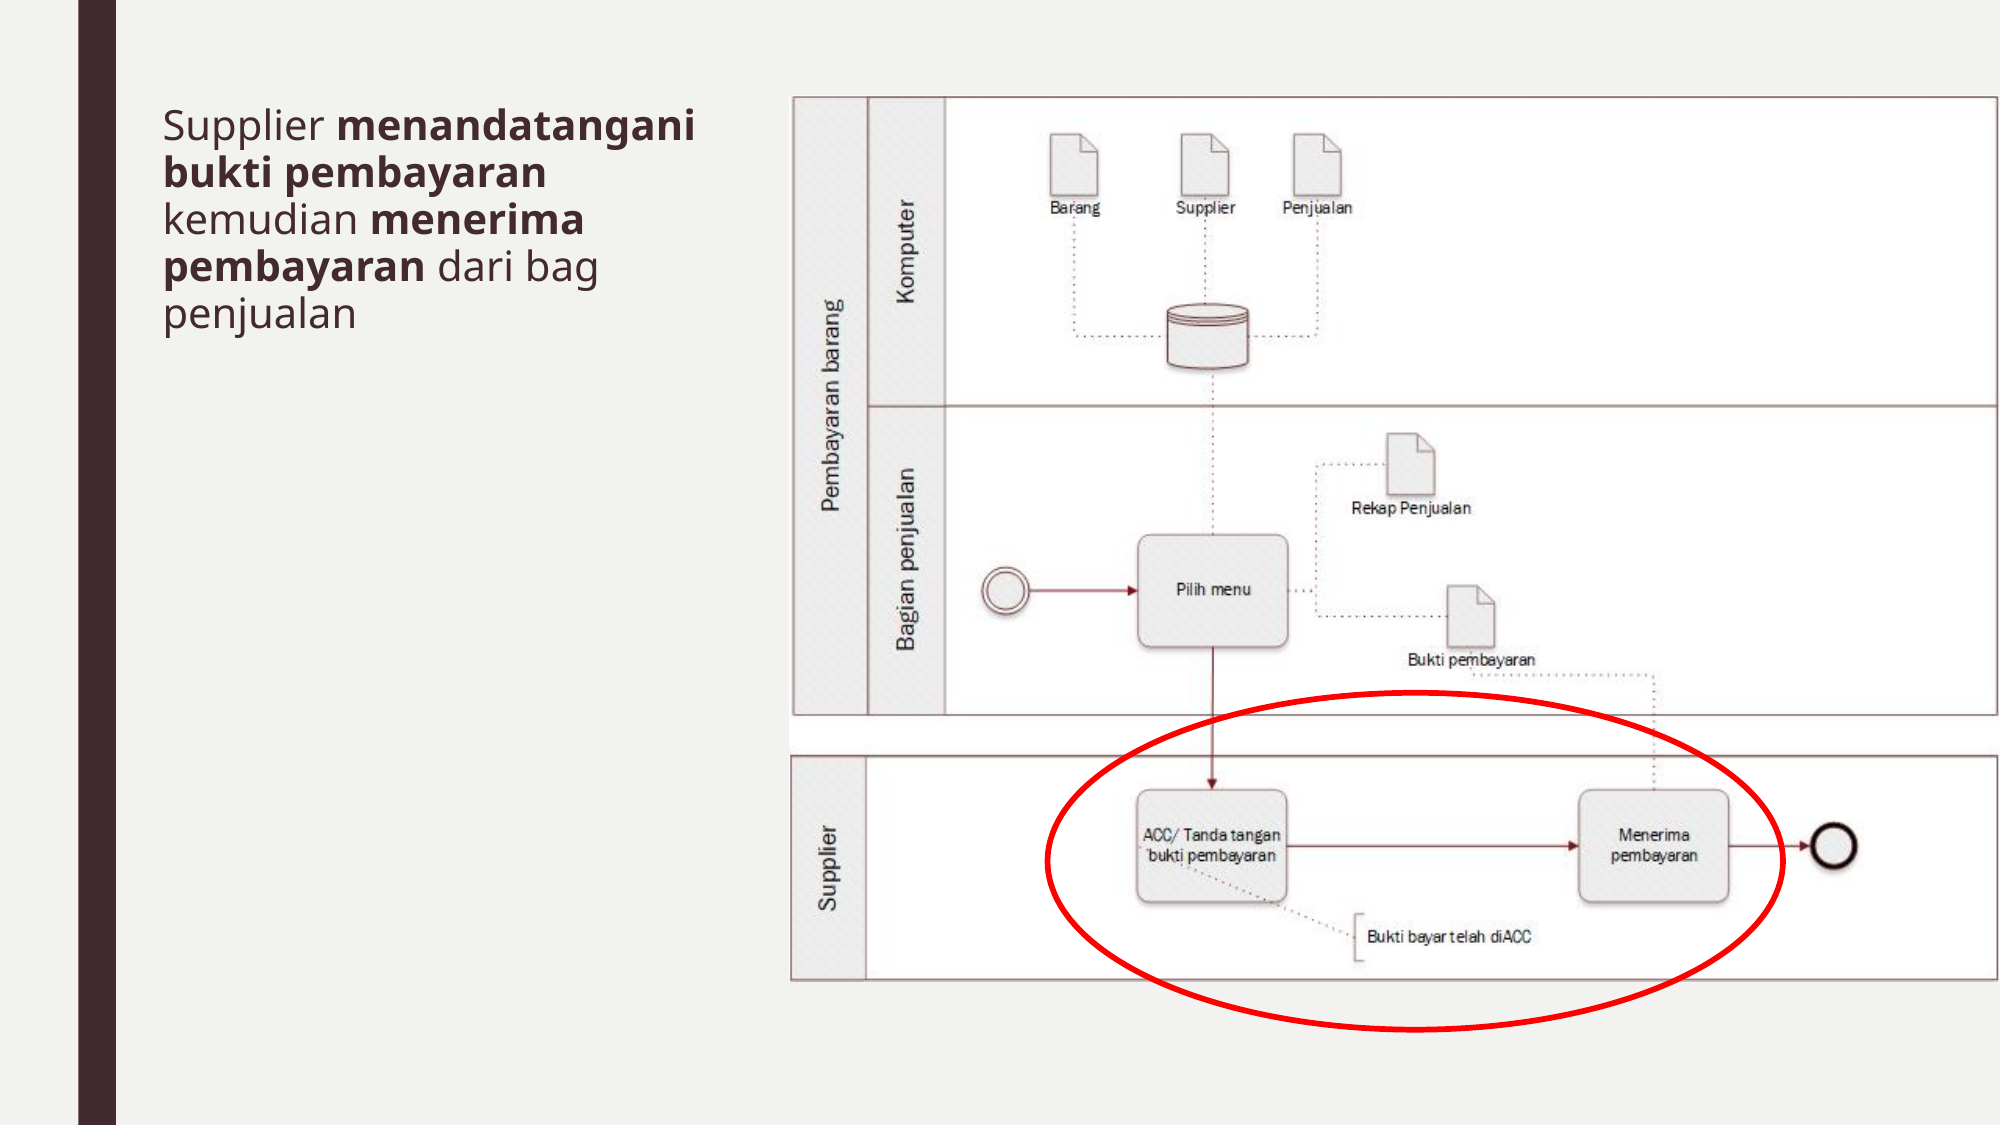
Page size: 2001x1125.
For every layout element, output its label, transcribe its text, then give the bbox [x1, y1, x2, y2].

list Supplier menandatangani bukti pembayaran kemudian menerima pembayaran dari bag penjualan [147, 95, 719, 982]
picture [789, 95, 2000, 982]
text_box [1152, 982, 1679, 1033]
